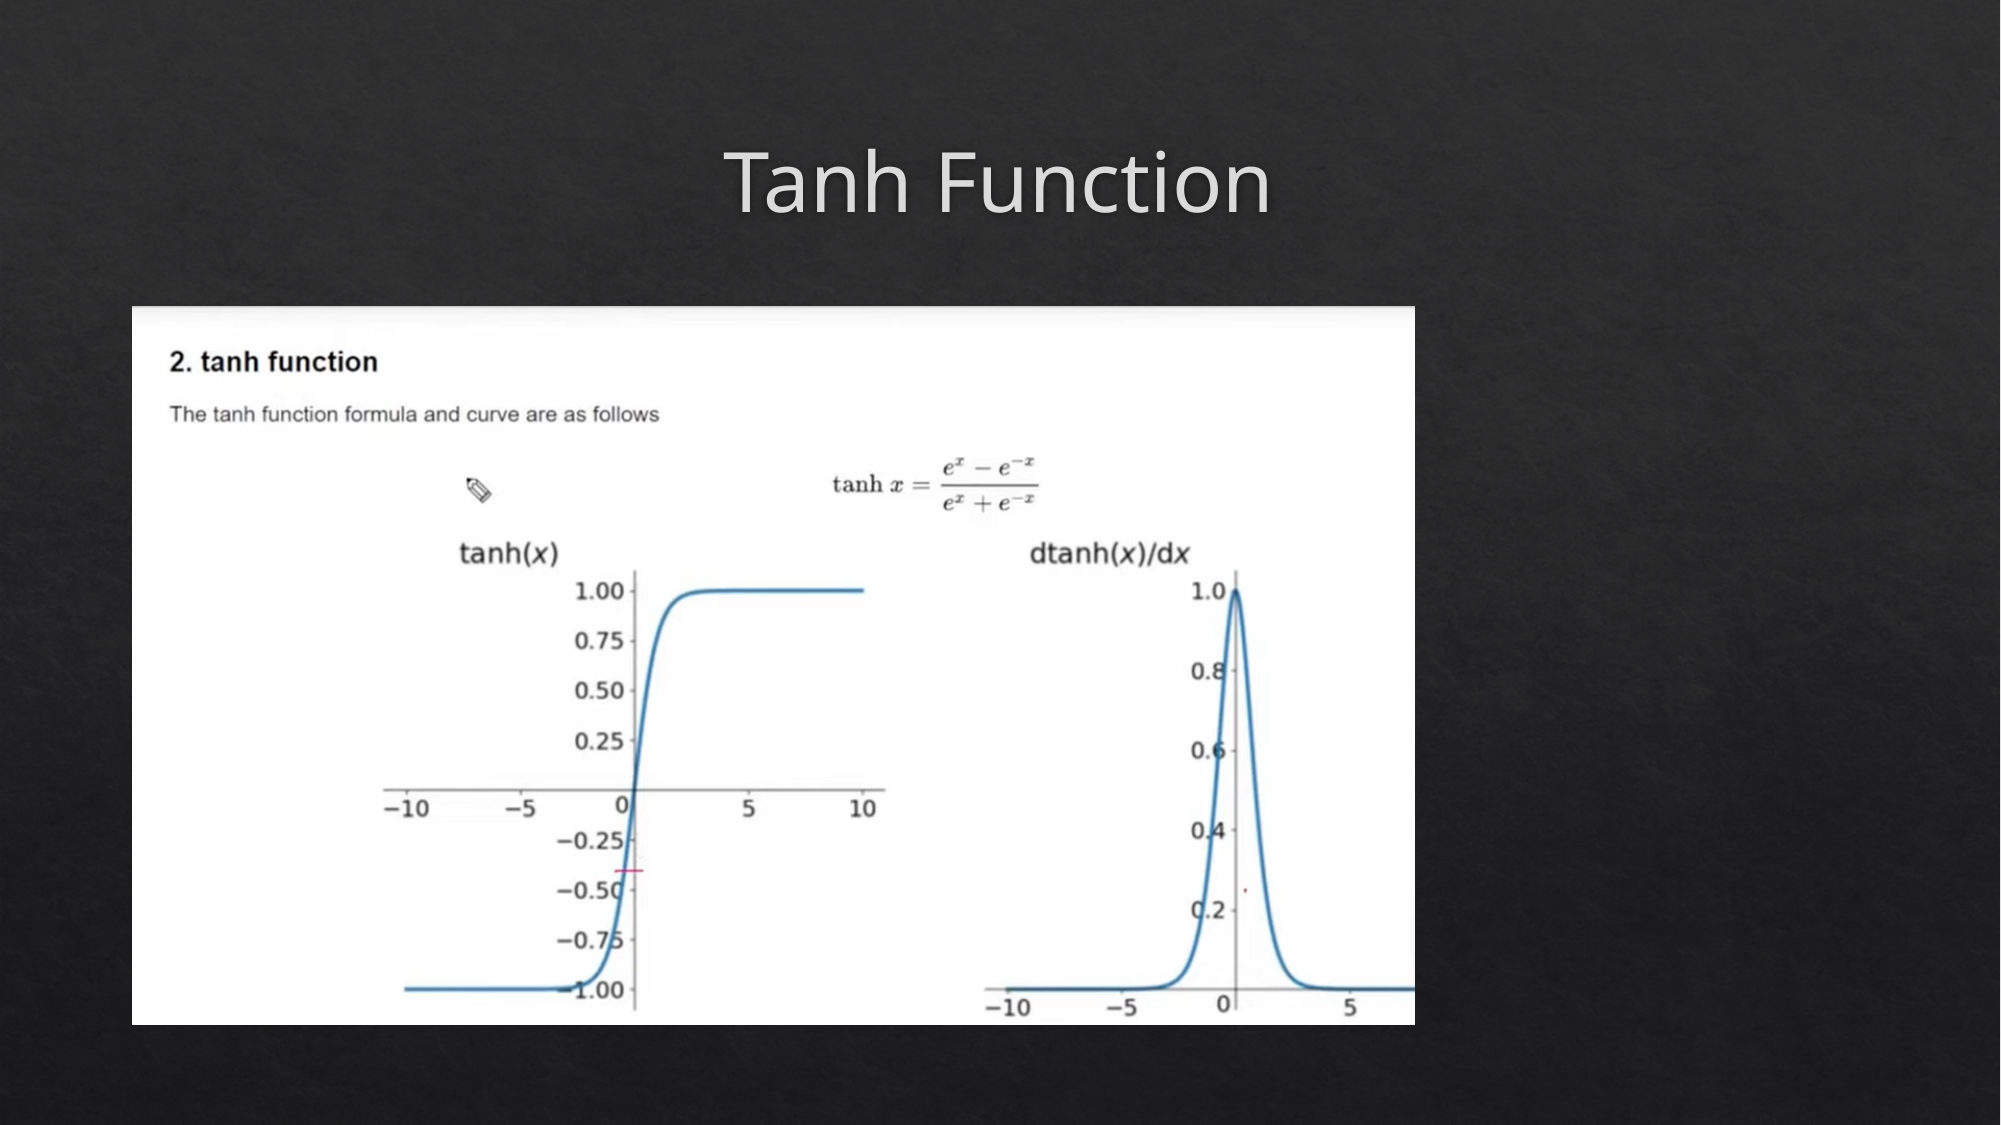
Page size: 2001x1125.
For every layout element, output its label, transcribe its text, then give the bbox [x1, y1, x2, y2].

picture [132, 305, 1415, 1026]
title Tanh Function [149, 99, 1849, 260]
